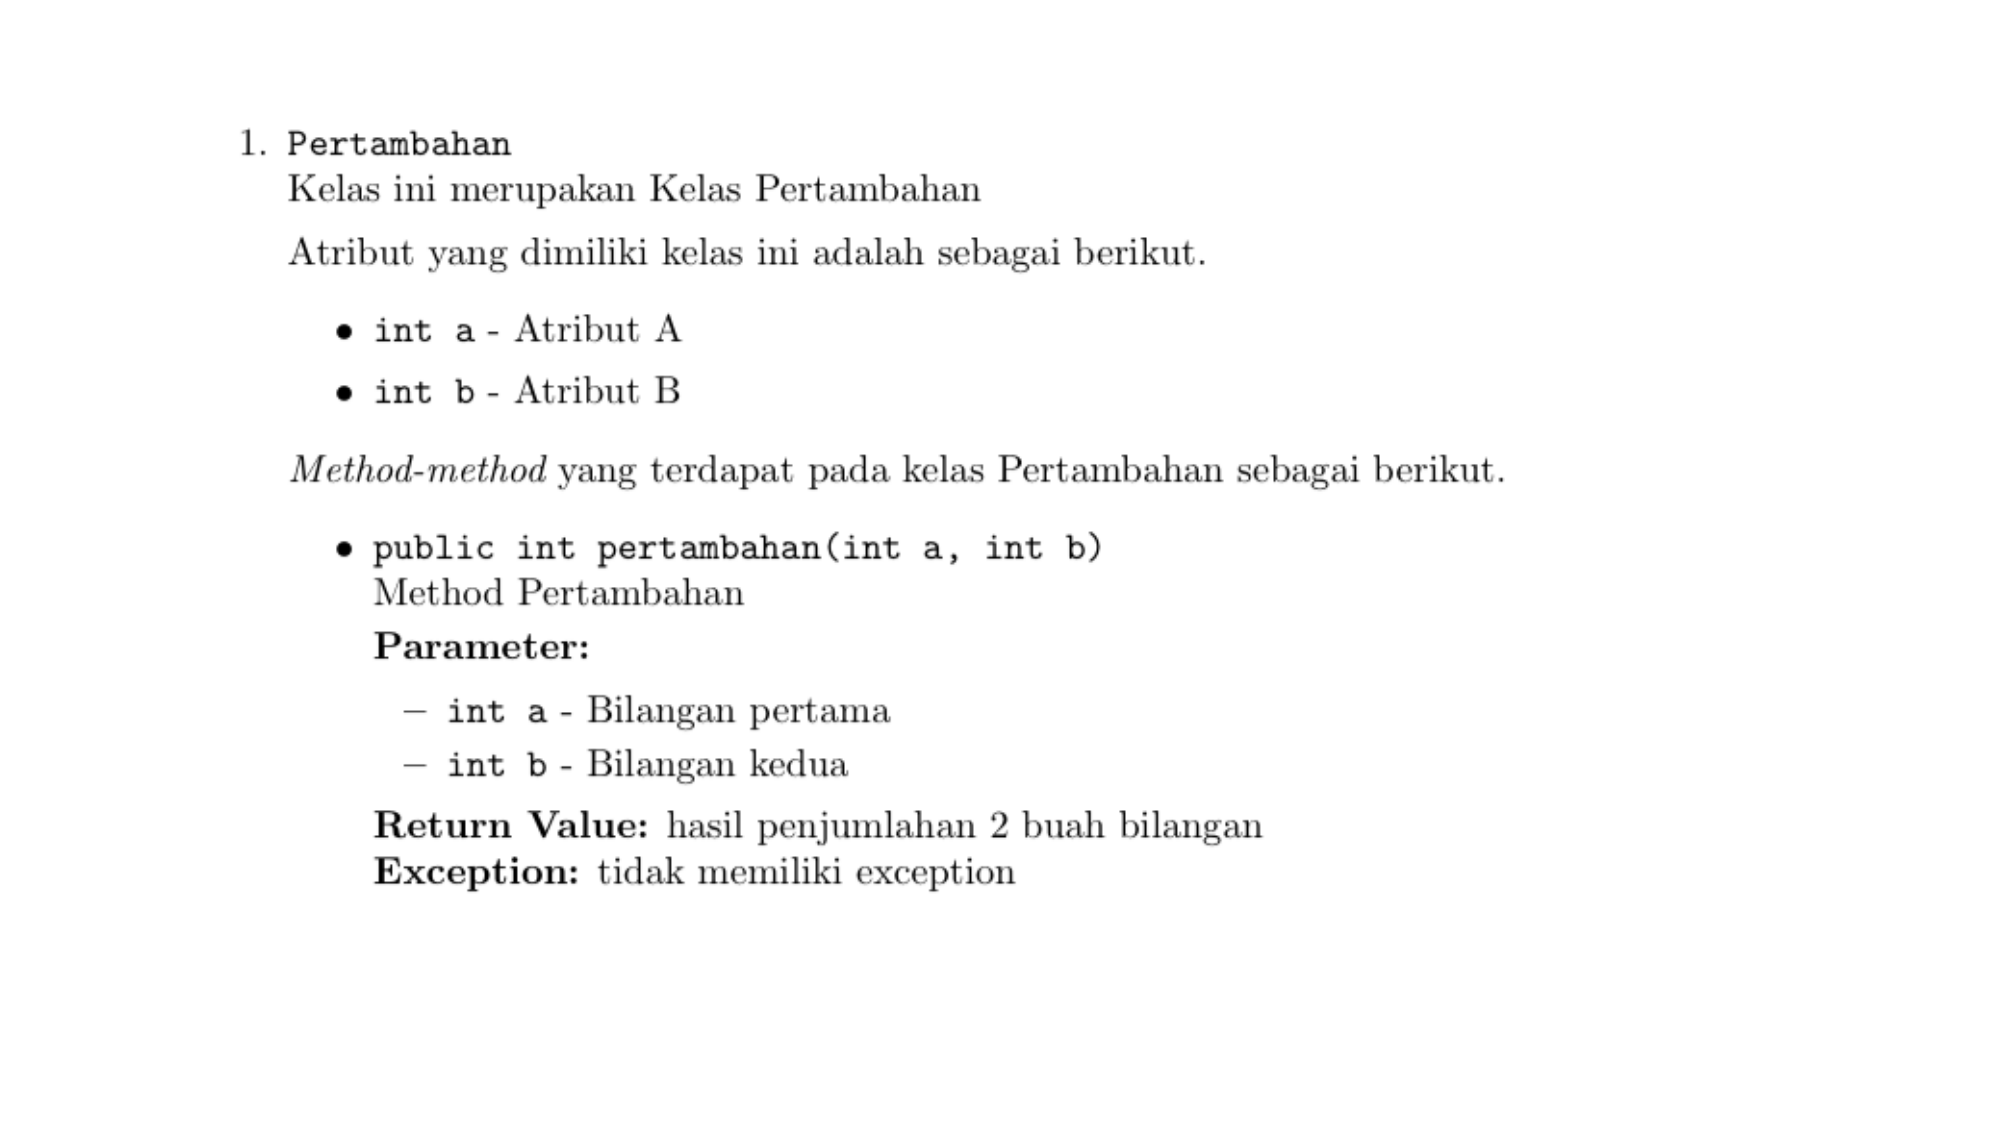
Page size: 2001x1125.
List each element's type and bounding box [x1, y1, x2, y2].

list [233, 113, 1630, 936]
